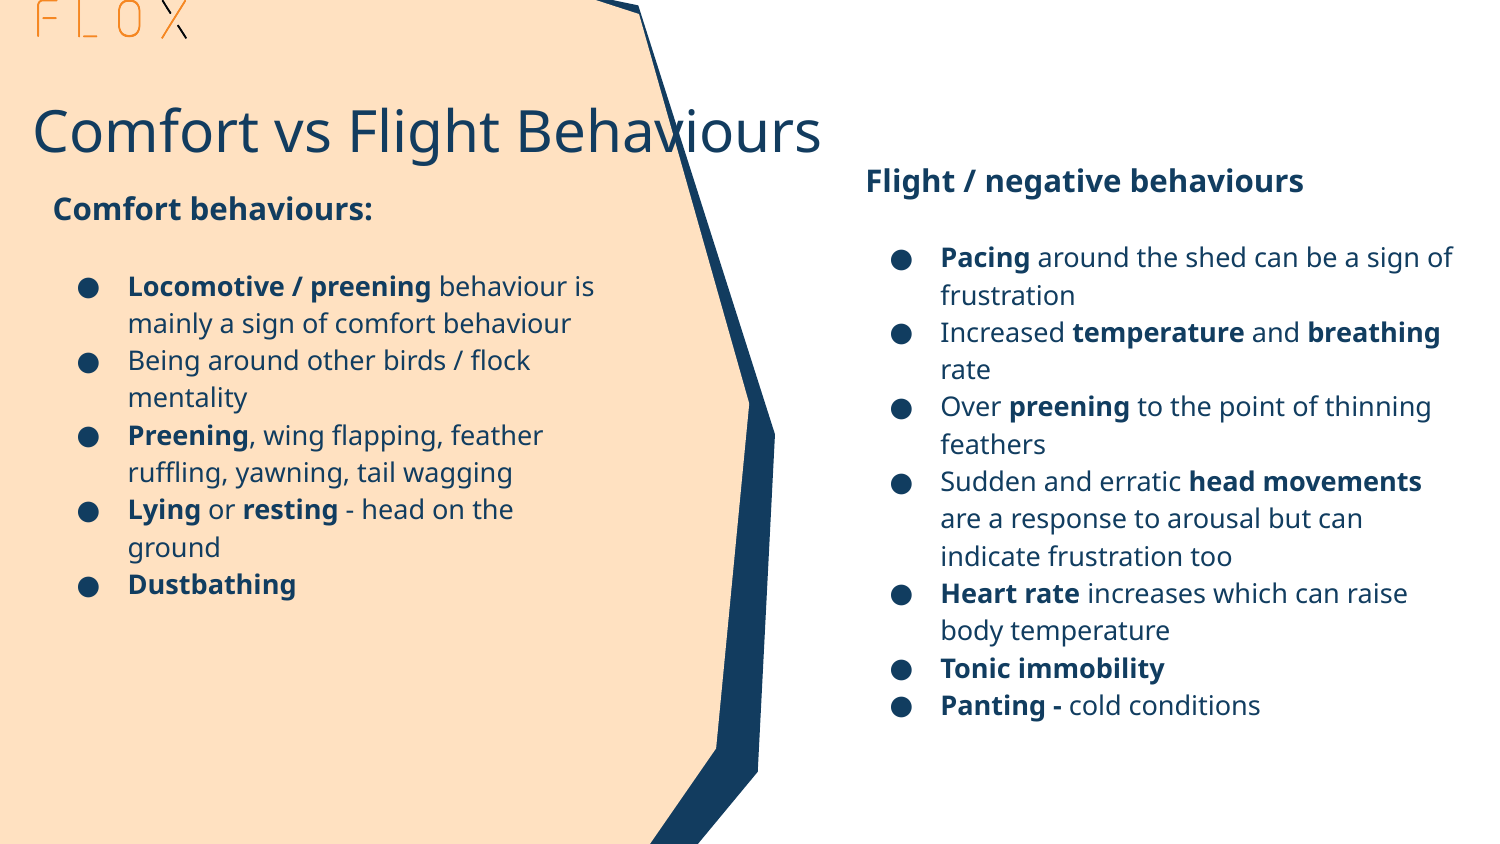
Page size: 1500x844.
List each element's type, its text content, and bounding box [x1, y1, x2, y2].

text_box Flight / negative behaviours Pacing around the shed can be a sign of frustration Increased temperature and breathing rate Over preening to the point of thinning feathers Sudden and erratic head movements are a response to arousal but can indicate frustration too Heart rate increases which can raise body temperature Tonic immobility Panting - cold conditions [850, 140, 1471, 701]
text_box [599, 0, 662, 79]
text_box [0, 0, 750, 844]
text_box [651, 174, 775, 844]
text_box Comfort behaviours: Locomotive / preening behaviour is mainly a sign of comfort behaviour Being around other birds / flock mentality Preening, wing flapping, feather ruffling, yawning, tail wagging Lying or resting - head on the ground Dustbathing [37, 168, 618, 730]
title Comfort vs Flight Behaviours [17, 79, 851, 174]
picture [37, 0, 187, 39]
